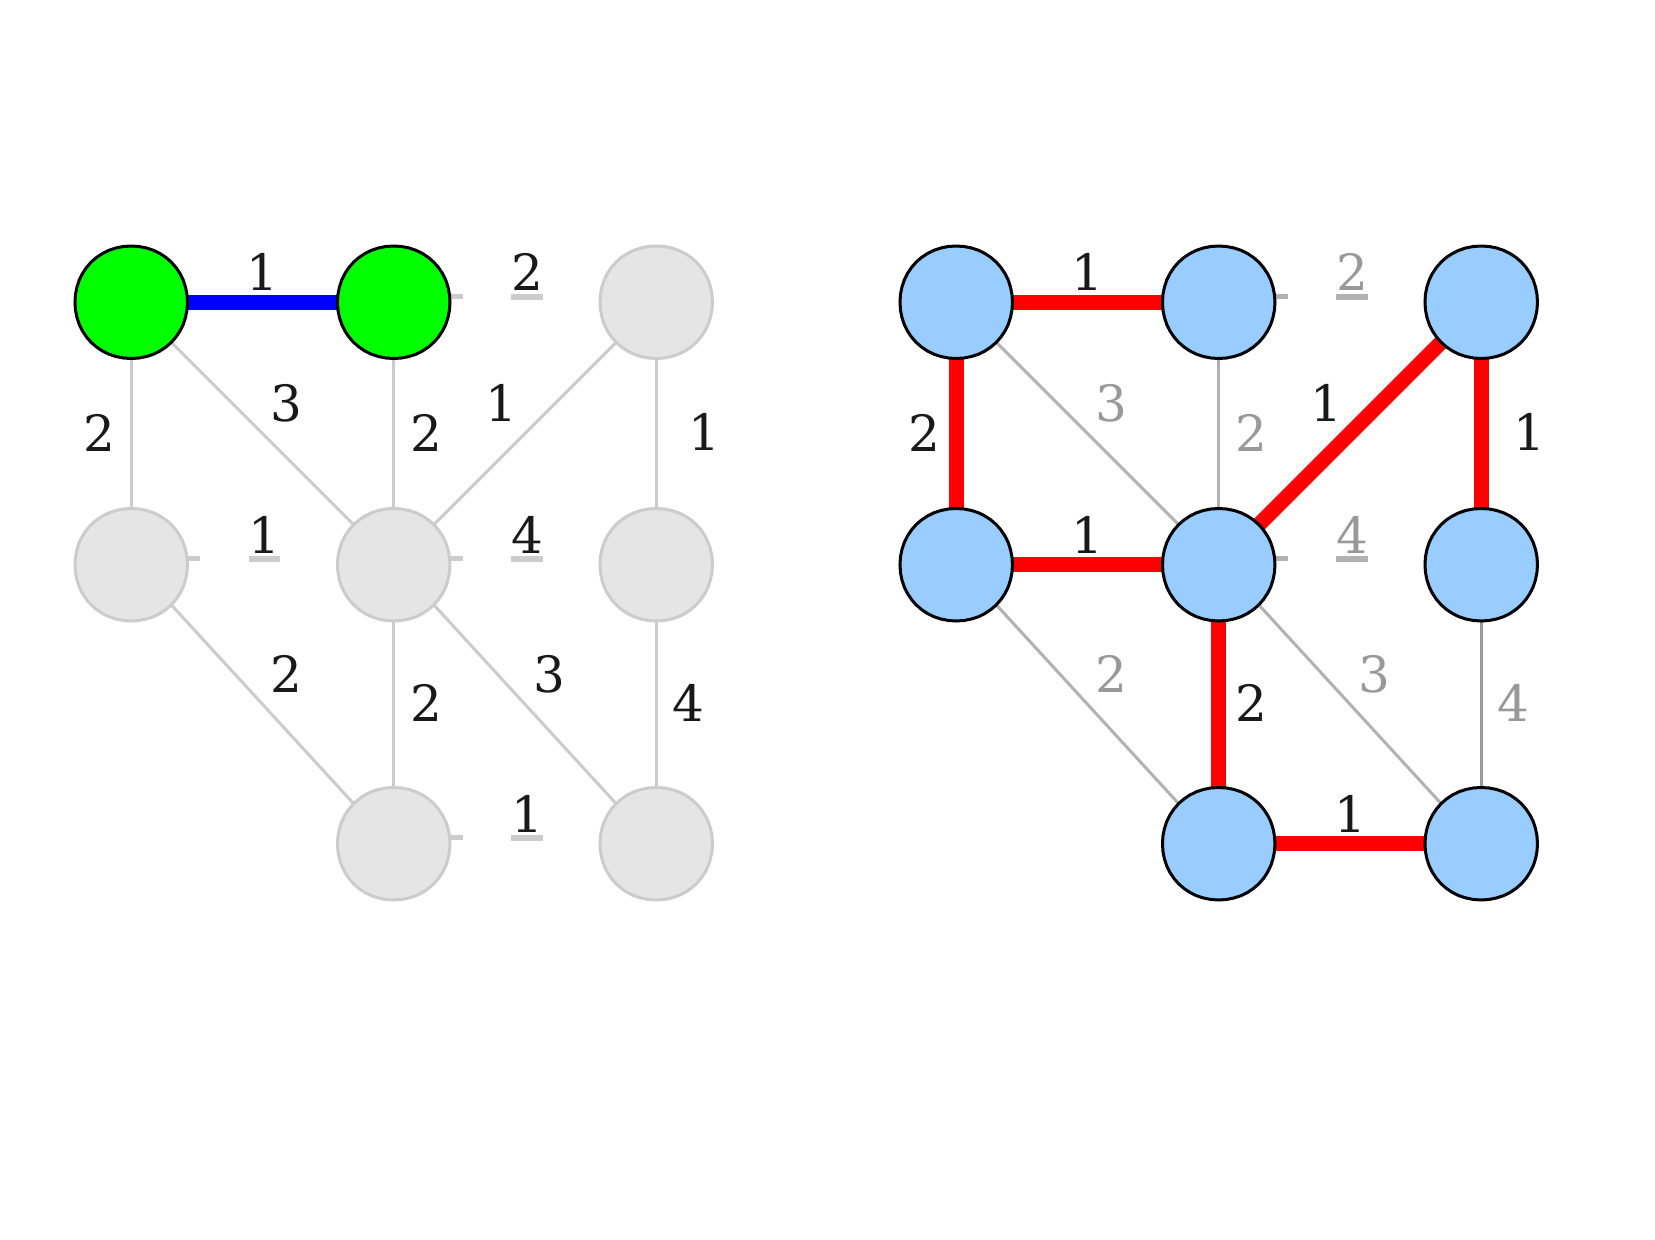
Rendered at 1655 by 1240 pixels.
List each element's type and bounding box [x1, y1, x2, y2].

text_box [900, 238, 1538, 901]
text_box [81, 398, 118, 461]
text_box [1511, 398, 1548, 461]
text_box [670, 669, 707, 732]
text_box [686, 398, 723, 461]
text_box [906, 398, 943, 461]
text_box [75, 238, 713, 901]
text_box [244, 238, 281, 301]
text_box [1495, 669, 1532, 732]
text_box [1069, 238, 1106, 301]
